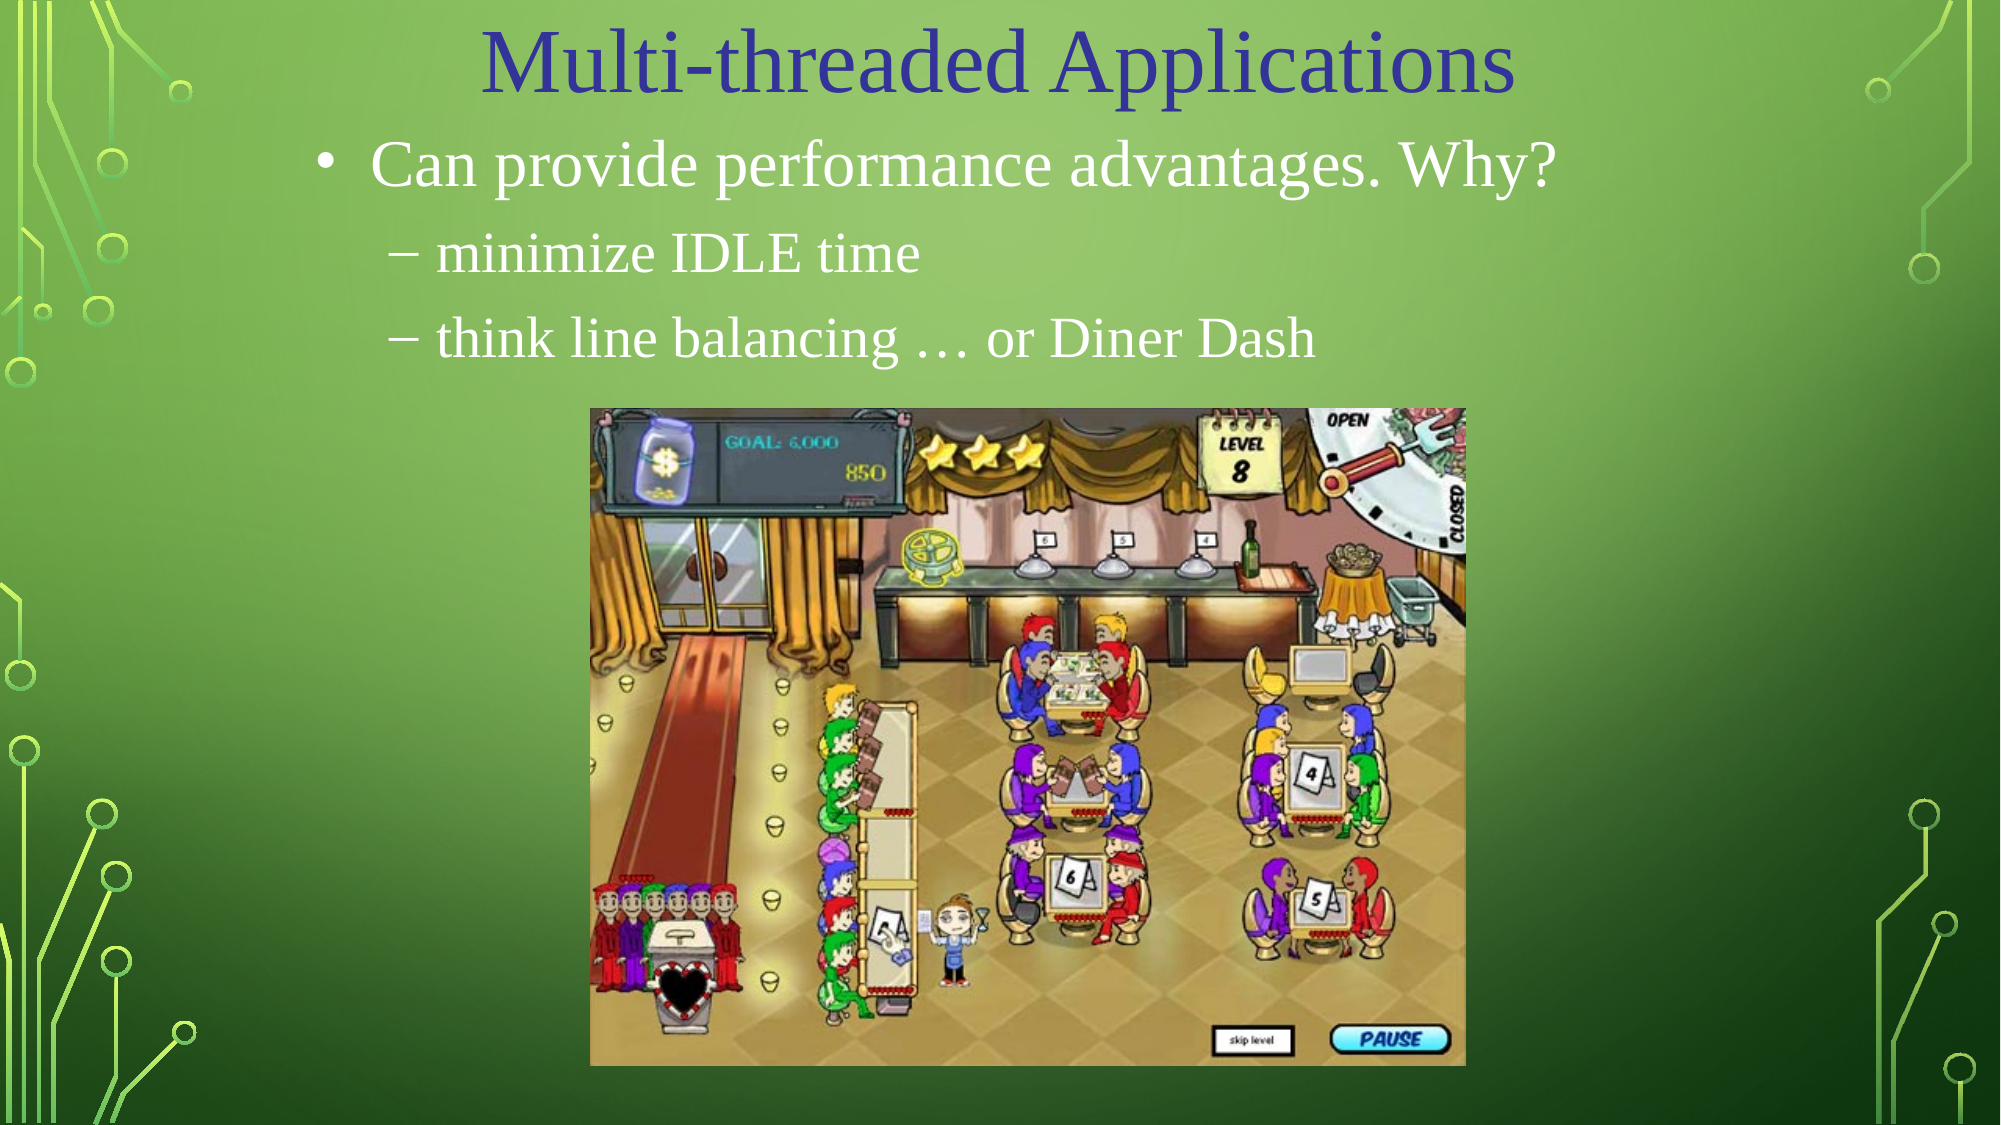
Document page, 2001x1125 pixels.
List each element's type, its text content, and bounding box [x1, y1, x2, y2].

text_box Multi-threaded Applications [300, 0, 1700, 112]
text_box Can provide performance advantages. Why? minimize IDLE time think line balancing … or Diner Dash [300, 112, 1700, 1088]
picture [589, 408, 1466, 1066]
